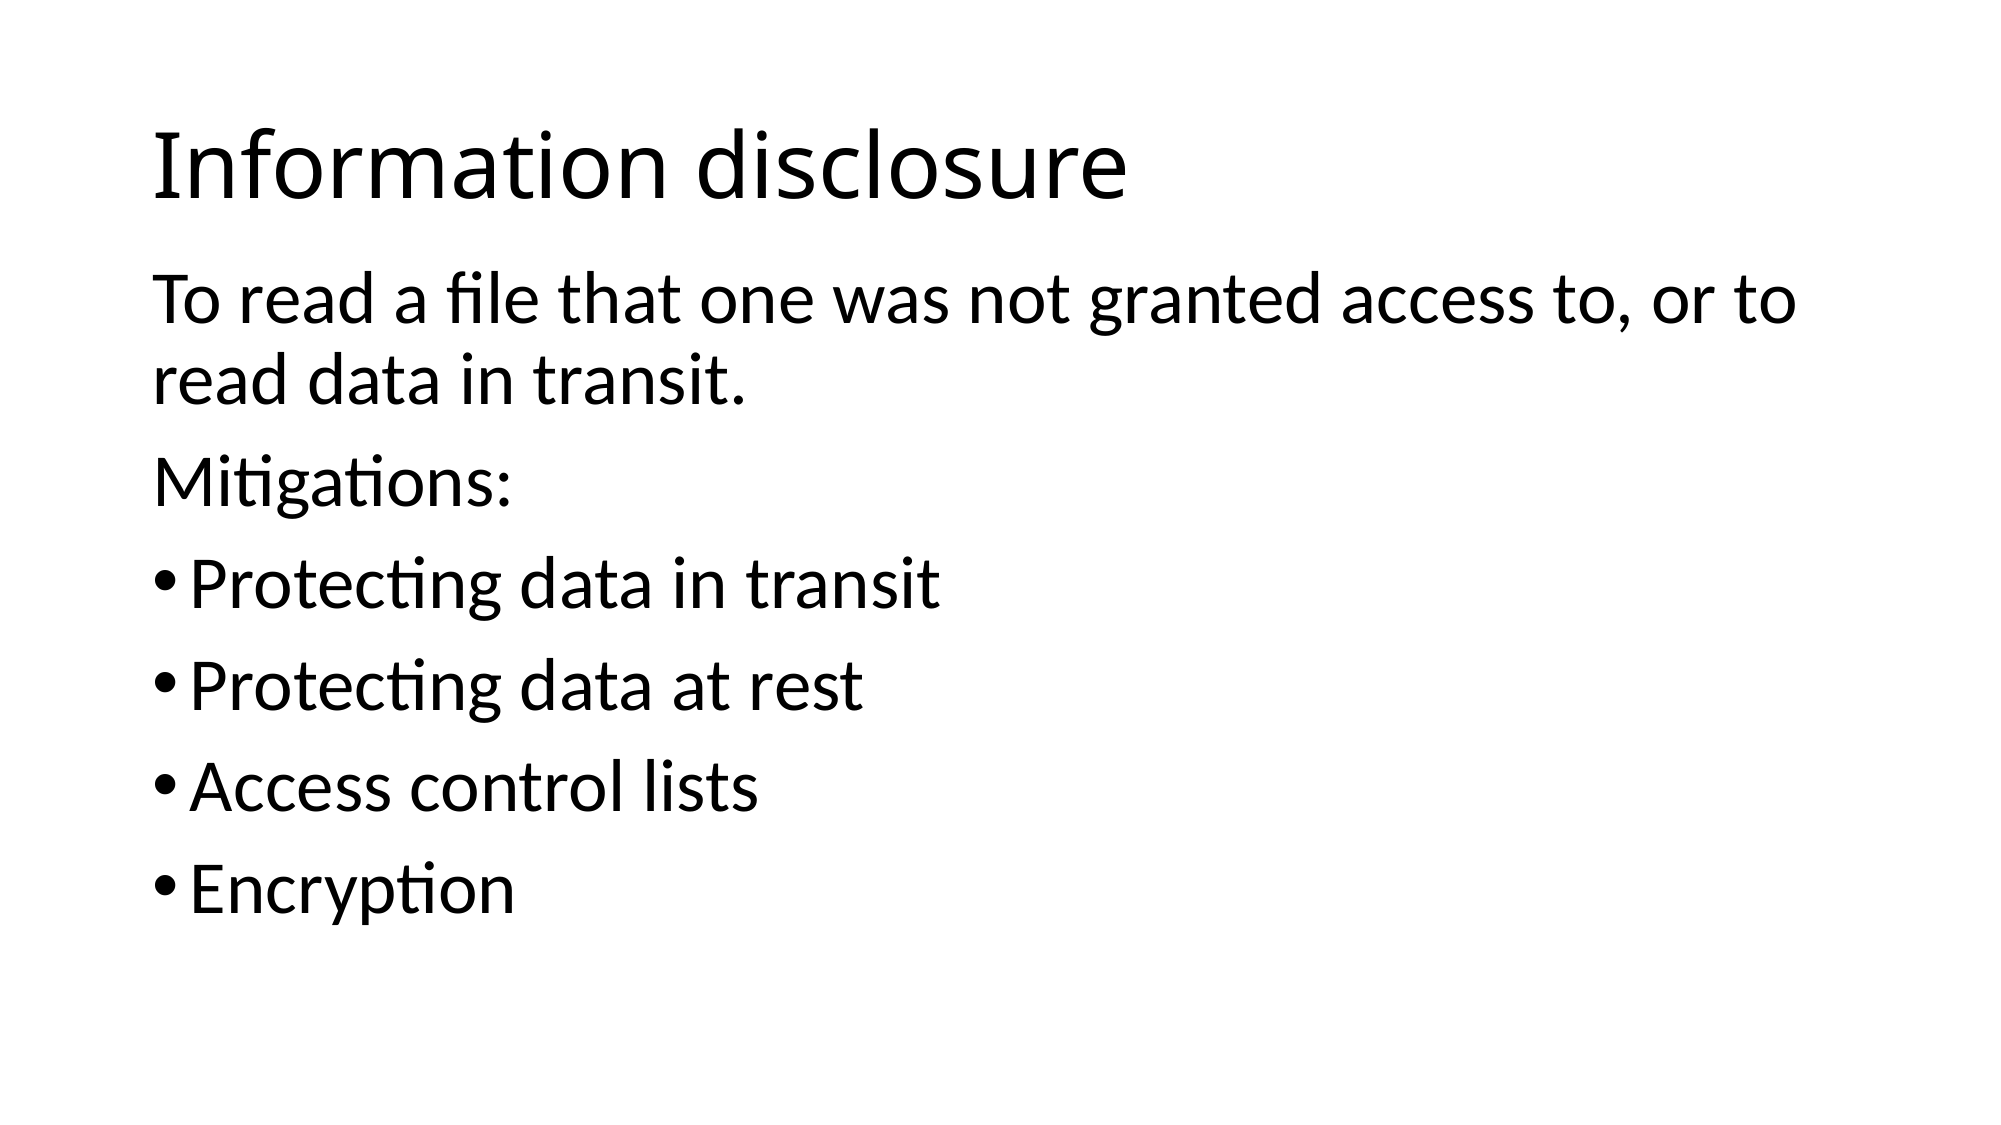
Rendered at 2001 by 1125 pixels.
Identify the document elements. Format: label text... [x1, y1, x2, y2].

title Information disclosure [137, 59, 1863, 251]
list To read a file that one was not granted access to, or to read data in transit. Mitigations: Protecting data in transit Protecting data at rest Access control lists Encryption [137, 251, 1863, 1014]
